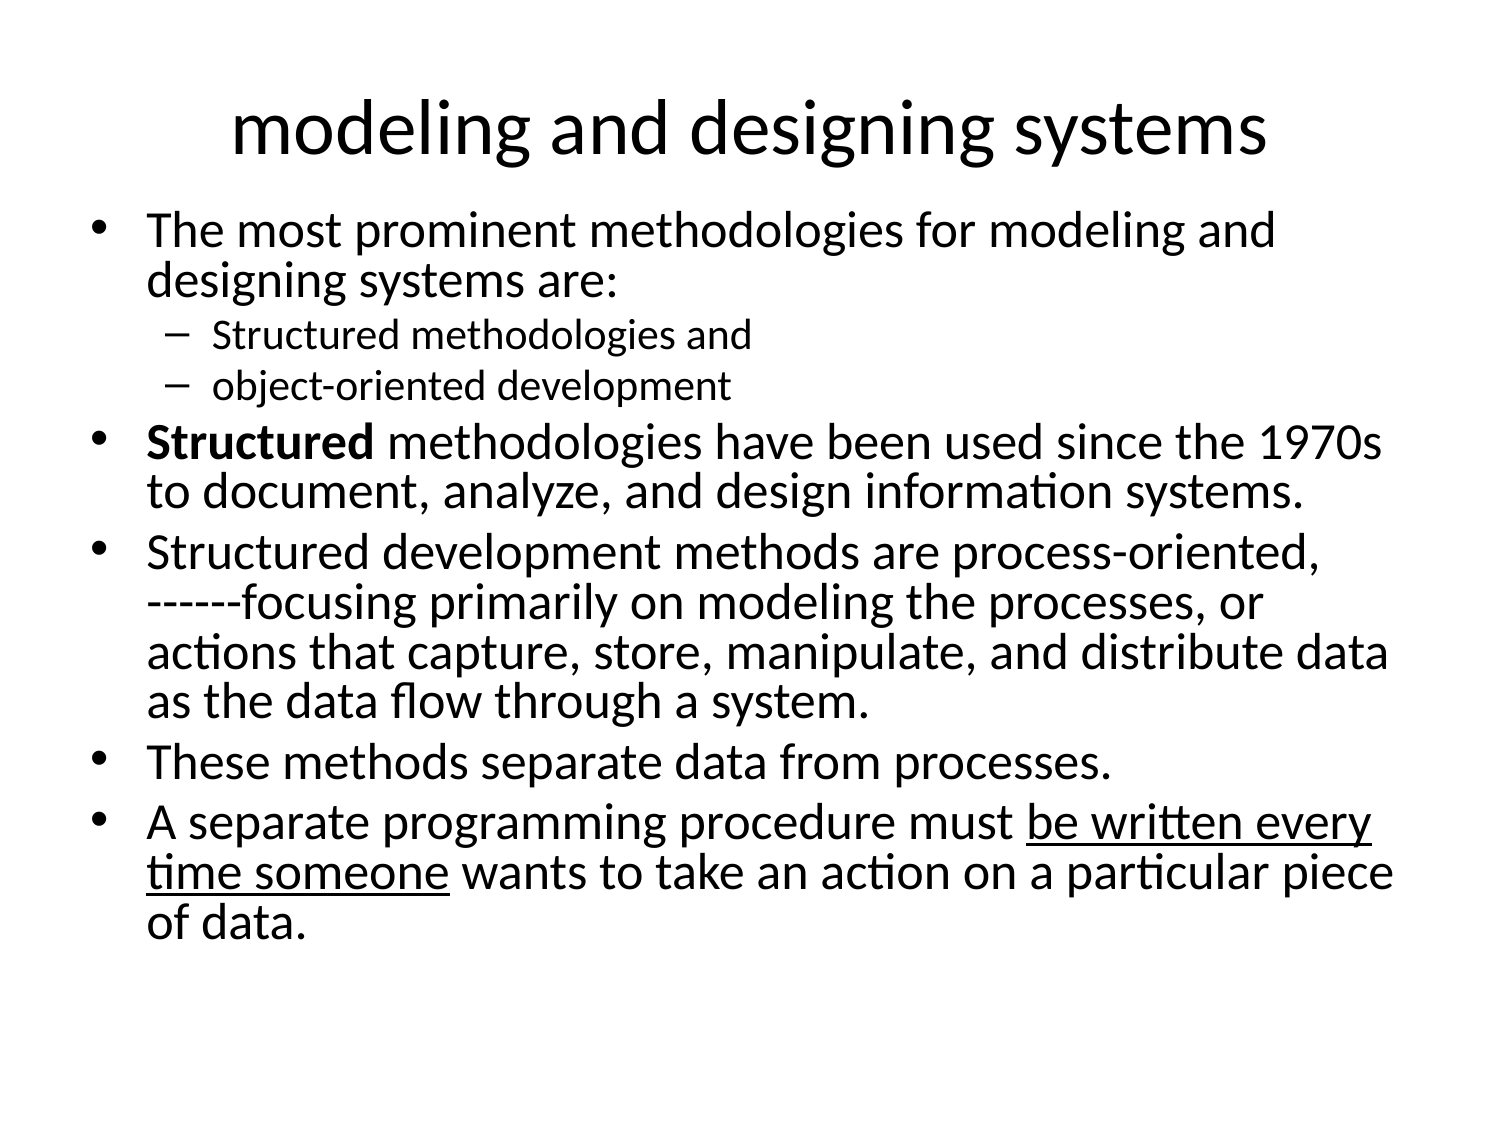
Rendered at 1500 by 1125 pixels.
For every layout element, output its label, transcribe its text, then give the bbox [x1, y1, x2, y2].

title modeling and designing systems [75, 45, 1425, 200]
list The most prominent methodologies for modeling and designing systems are: Structured methodologies and object-oriented development Structured methodologies have been used since the 1970s to document, analyze, and design information systems. Structured development methods are process-oriented, ------focusing primarily on modeling the processes, or actions that capture, store, manipulate, and distribute data as the data flow through a system. These methods separate data from processes. A separate programming procedure must be written every time someone wants to take an action on a particular piece of data. [75, 200, 1425, 1075]
